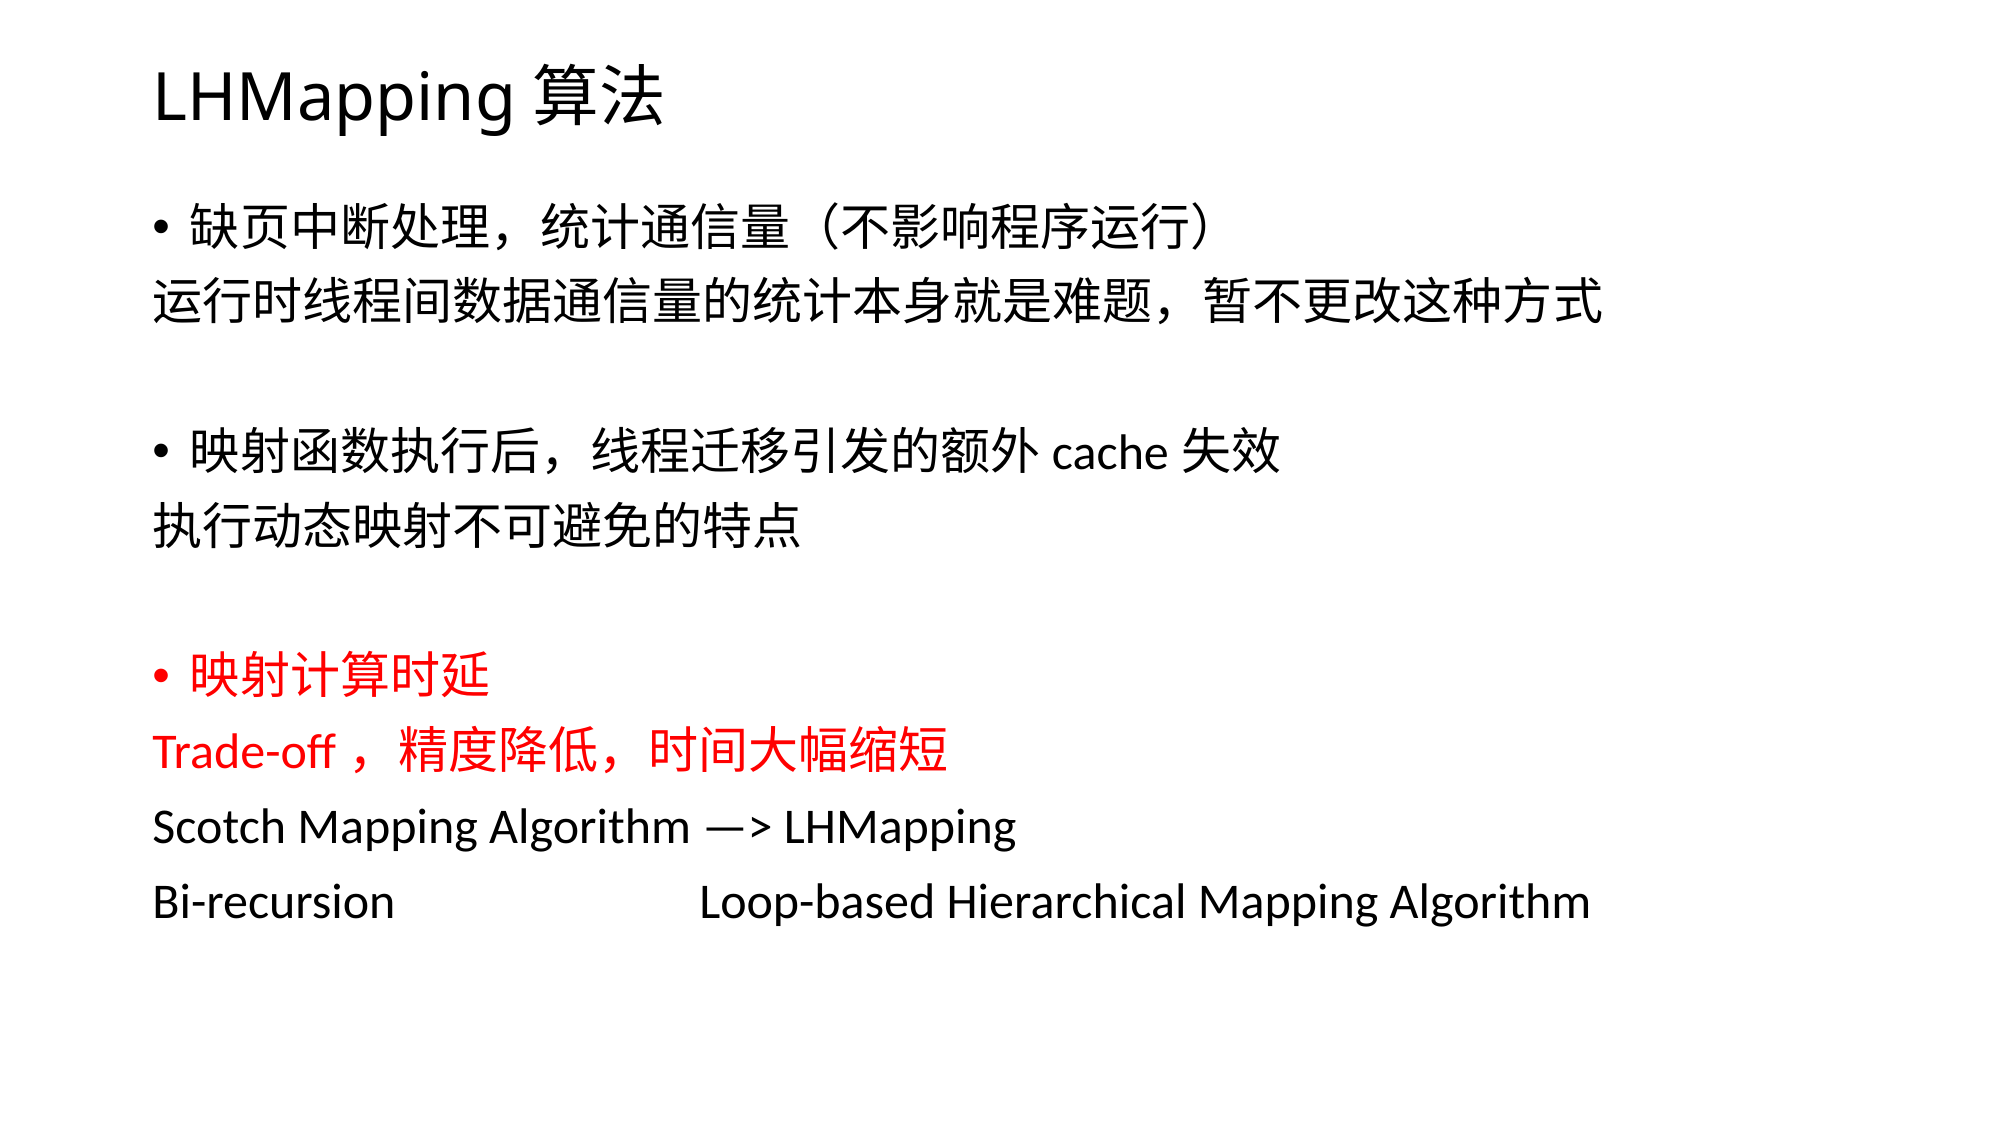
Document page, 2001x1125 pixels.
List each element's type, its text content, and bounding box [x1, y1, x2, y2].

list 缺页中断处理，统计通信量（不影响程序运行） 运行时线程间数据通信量的统计本身就是难题，暂不更改这种方式 映射函数执行后，线程迁移引发的额外cache失效 执行动态映射不可避免的特点 映射计算时延 Trade-off，精度降低，时间大幅缩短 Scotch Mapping Algorithm —> LHMapping Bi-recursion Loop-based Hierarchical Mapping Algorithm [137, 194, 2000, 1014]
title LHMapping算法 [137, 38, 1863, 159]
